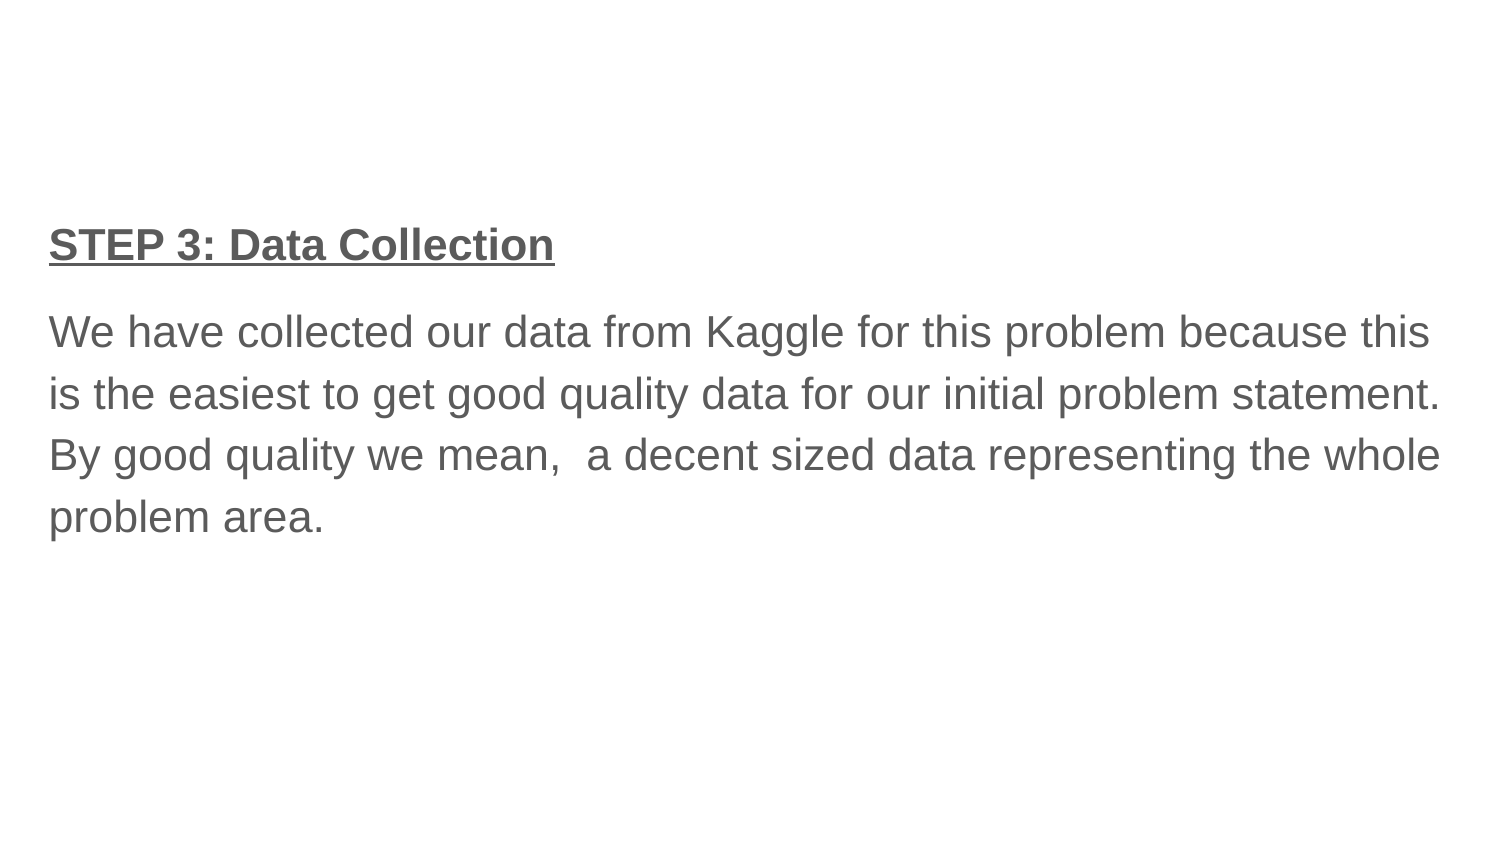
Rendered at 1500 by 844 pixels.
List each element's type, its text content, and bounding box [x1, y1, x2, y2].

text_box STEP 3: Data Collection We have collected our data from Kaggle for this problem because this is the easiest to get good quality data for our initial problem statement. By good quality we mean, a decent sized data representing the whole problem area. [33, 192, 1467, 557]
